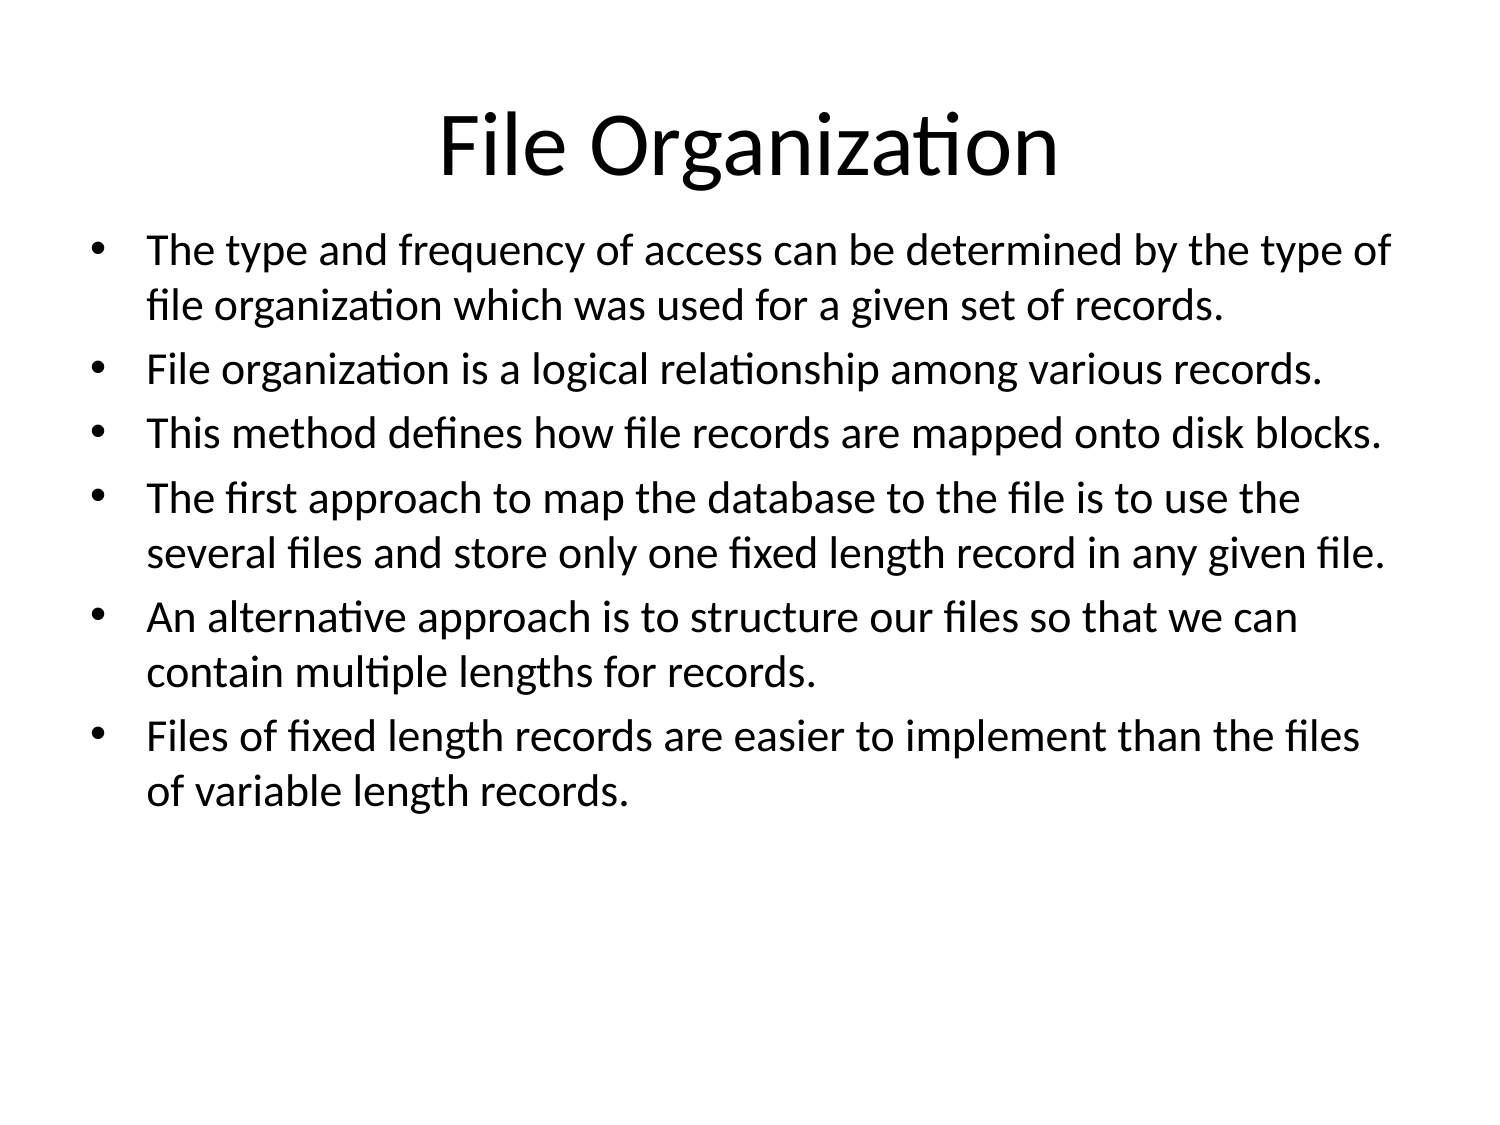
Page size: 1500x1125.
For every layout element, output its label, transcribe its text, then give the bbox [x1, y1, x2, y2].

title File Organization [75, 45, 1425, 212]
list The type and frequency of access can be determined by the type of file organization which was used for a given set of records. File organization is a logical relationship among various records. This method defines how file records are mapped onto disk blocks. The first approach to map the database to the file is to use the several files and store only one fixed length record in any given file. An alternative approach is to structure our files so that we can contain multiple lengths for records. Files of fixed length records are easier to implement than the files of variable length records. [75, 212, 1425, 1075]
